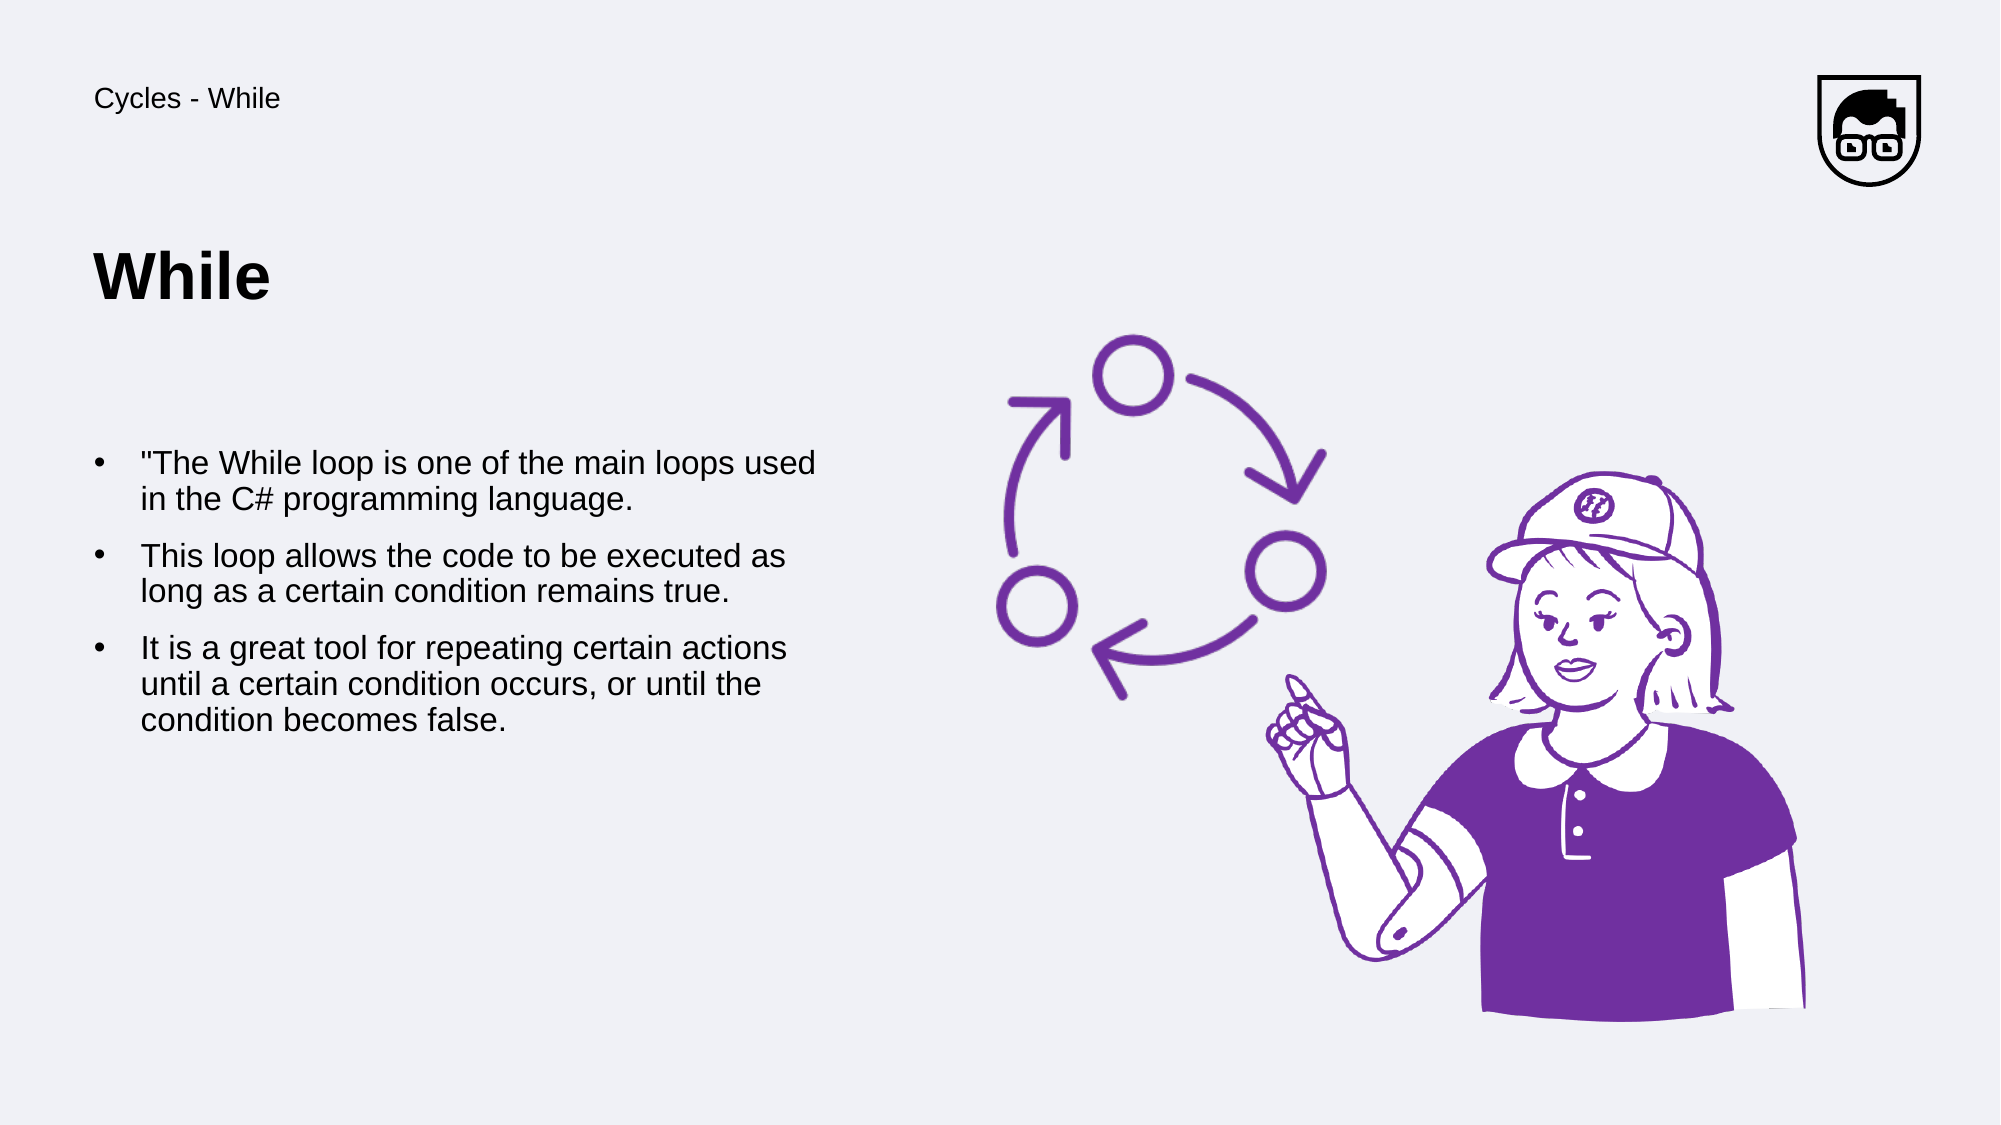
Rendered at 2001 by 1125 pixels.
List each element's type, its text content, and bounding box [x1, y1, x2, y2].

list "The While loop is one of the main loops used in the C# programming language. This loop allows the code to be executed as long as a certain condition remains true. It is a great tool for repeating certain actions until a certain condition occurs, or until the condition becomes false. [78, 437, 851, 1085]
title While [78, 224, 1852, 439]
picture [904, 270, 1826, 1039]
list Cycles - While [78, 75, 1001, 151]
